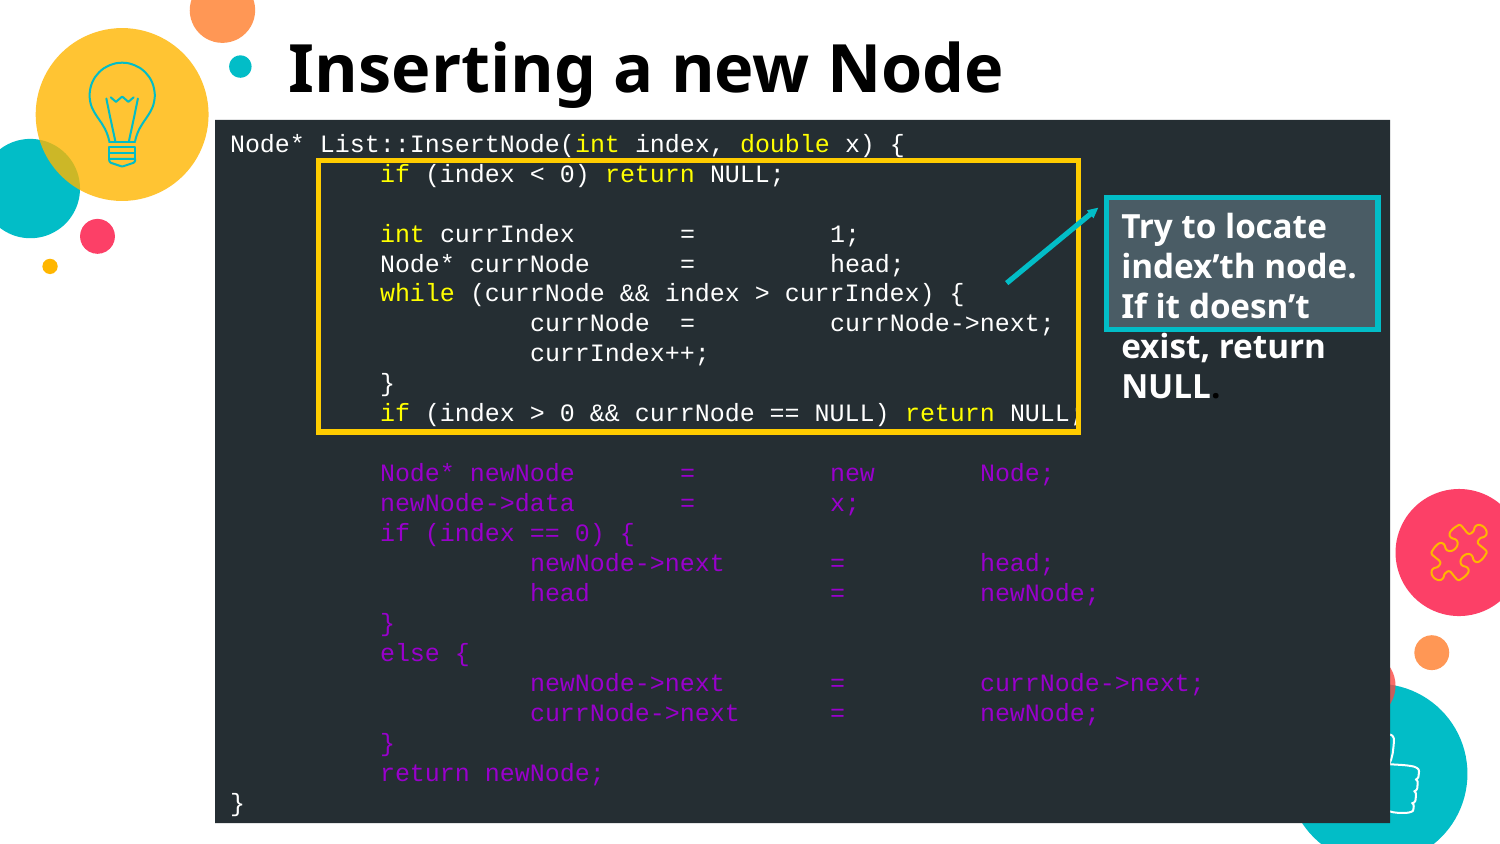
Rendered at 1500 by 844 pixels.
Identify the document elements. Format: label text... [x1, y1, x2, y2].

text_box Inserting a new Node [265, 24, 1028, 107]
text_box Try to locate index’th node. If it doesn’t exist, return NULL. [1106, 197, 1379, 330]
text_box [318, 160, 1079, 432]
text_box Node* List::InsertNode(int index, double x) { if (index < 0) return NULL; int currIndex = 1; Node* currNode = head; while (currNode && index > currIndex) { currNode = currNode->next; currIndex++; } if (index > 0 && currNode == NULL) return NULL; Node* newNode = new Node; newNode->data = x; if (index == 0) { newNode->next = head; head = newNode; } else { newNode->next = currNode->next; currNode->next = newNode; } return newNode; } [215, 119, 1391, 824]
text_box Try to locate index’th node. If it doesn’t exist, return NULL. [1006, 207, 1099, 284]
